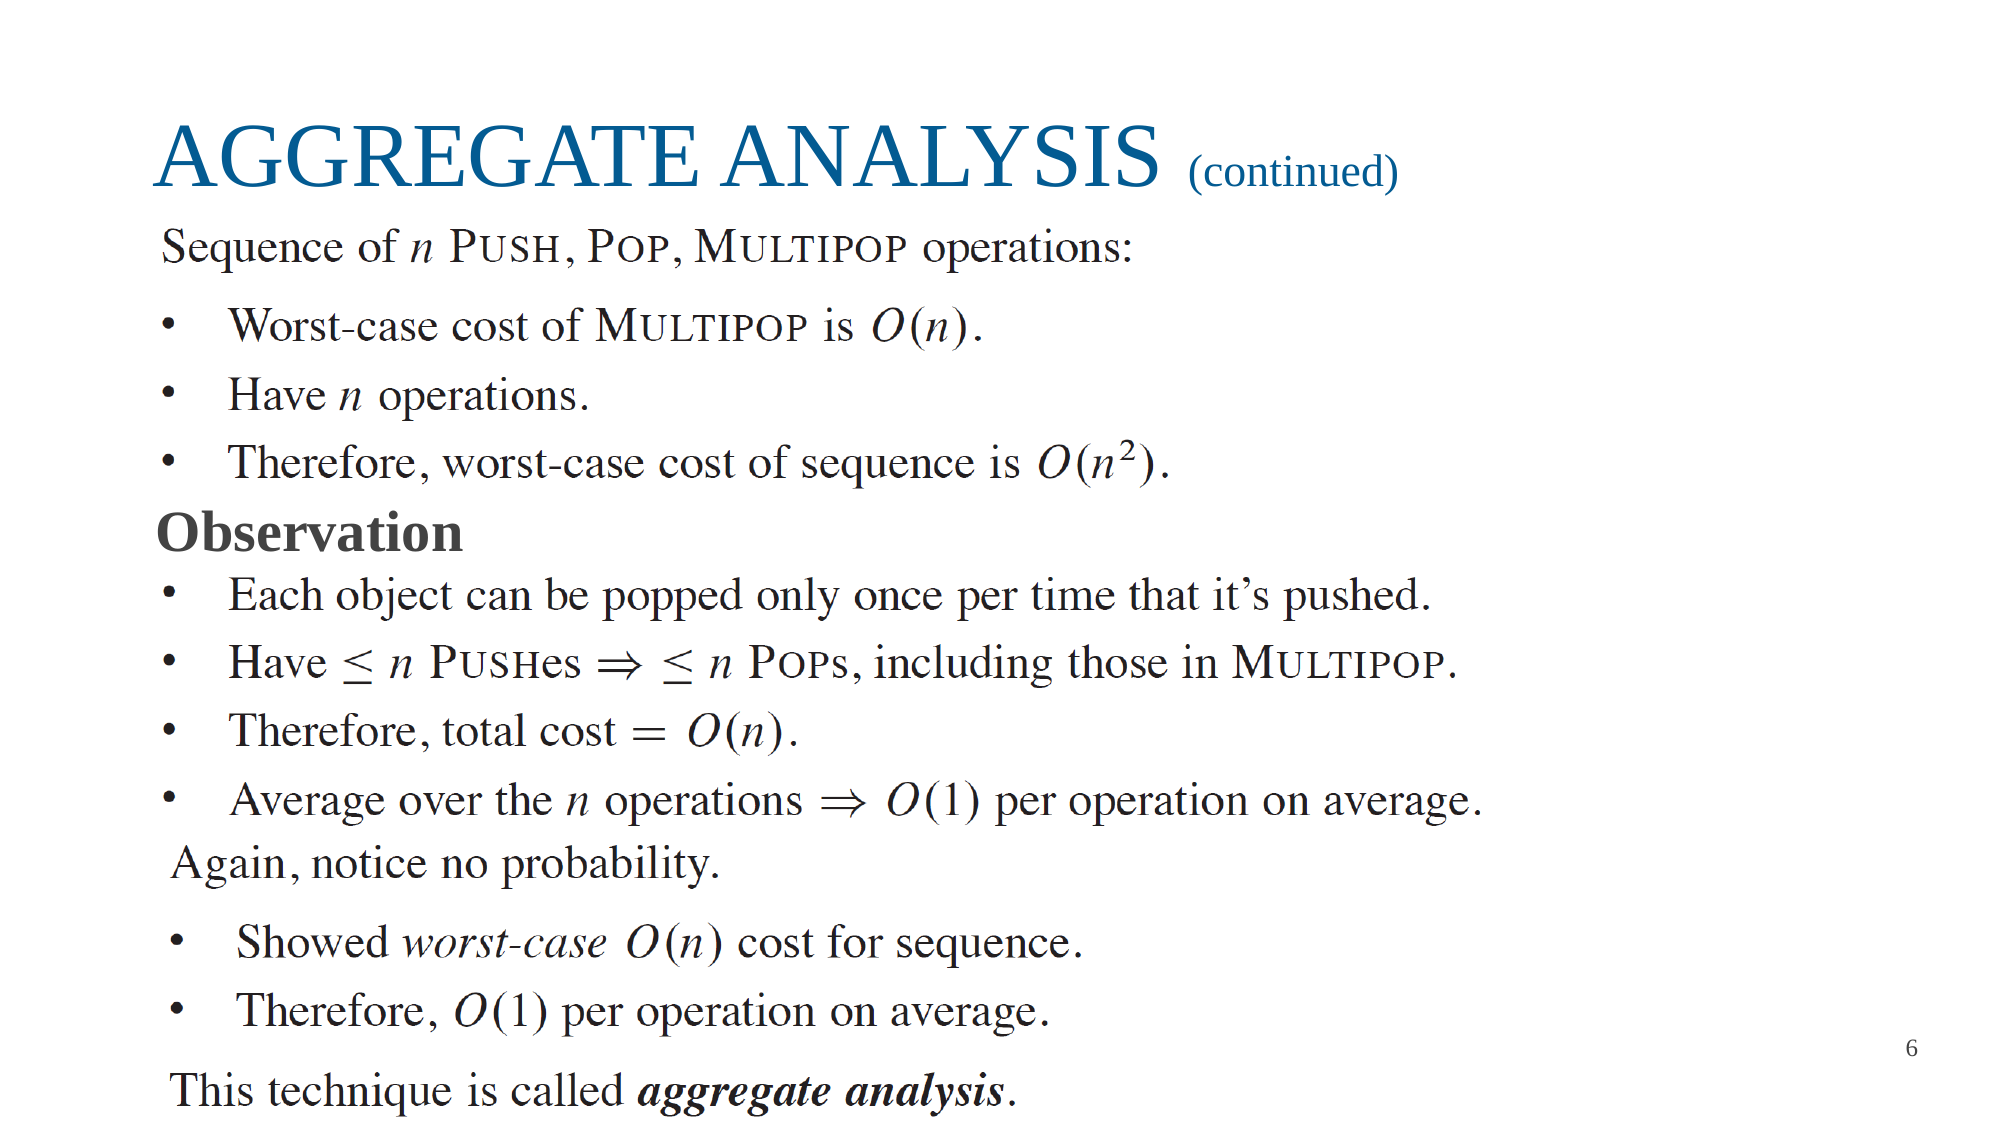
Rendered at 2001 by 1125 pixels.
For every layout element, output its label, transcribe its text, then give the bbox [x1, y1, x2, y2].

title AGGREGATE ANALYSIS (continued) [137, 48, 1863, 266]
picture [152, 555, 1748, 1125]
slide_number 6 [1748, 1016, 1934, 1077]
picture [152, 213, 1735, 498]
list Observation [140, 493, 1866, 600]
